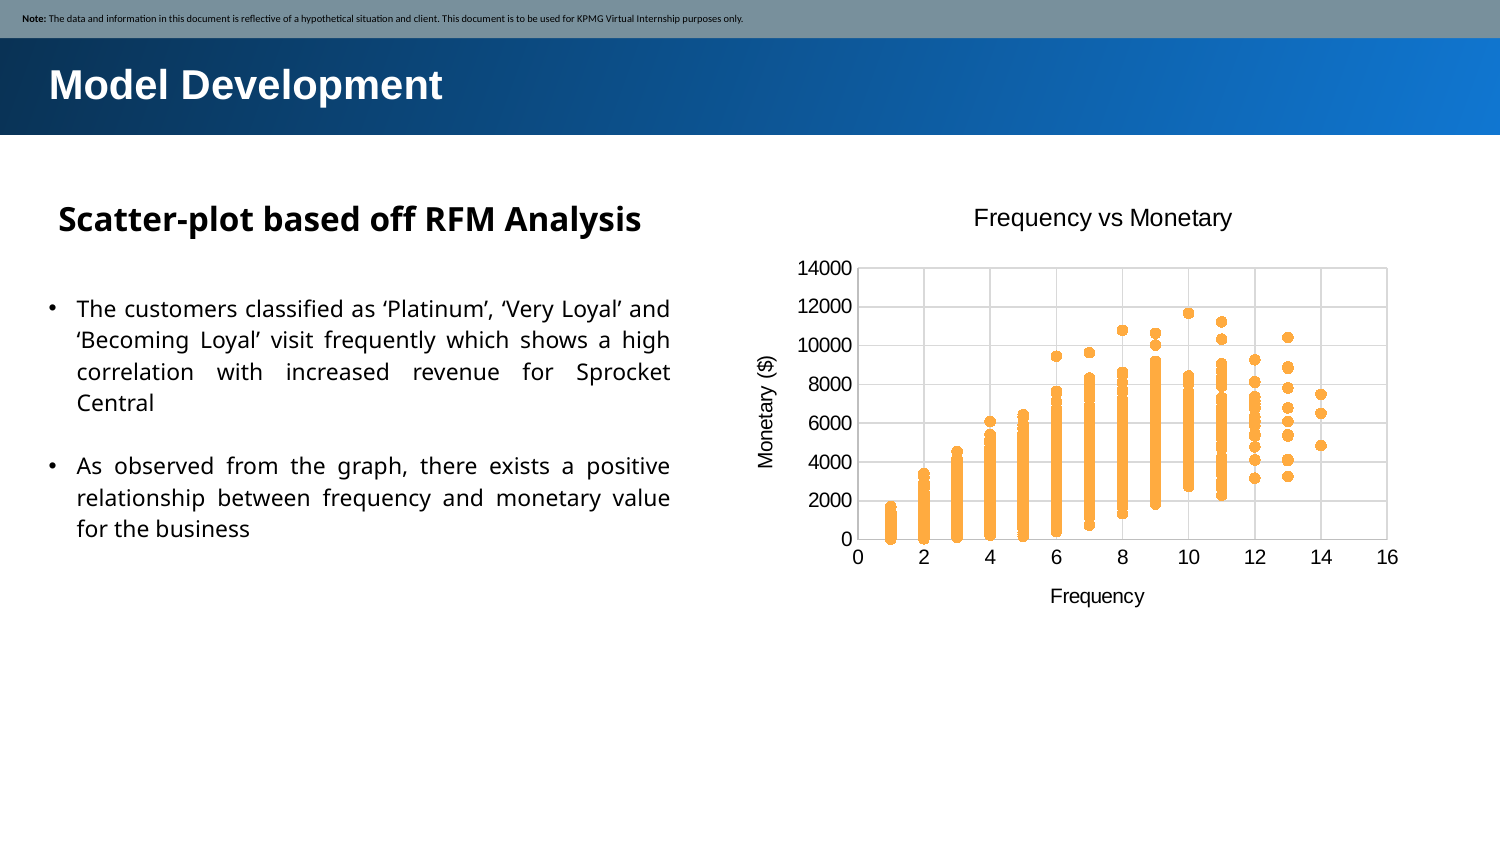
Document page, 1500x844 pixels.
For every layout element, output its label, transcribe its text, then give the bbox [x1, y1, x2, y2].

chart [720, 188, 1413, 640]
text_box Note: The data and information in this document is reflective of a hypothetical situation and client. This document is to be used for KPMG Virtual Internship purposes only. [0, 0, 1500, 39]
text_box Scatter-plot based off RFM Analysis [43, 177, 663, 254]
text_box [0, 39, 1500, 135]
text_box Model Development [33, 43, 1439, 124]
text_box The customers classified as ‘Platinum’, ‘Very Loyal’ and ‘Becoming Loyal’ visit frequently which shows a high correlation with increased revenue for Sprocket Central As observed from the graph, there exists a positive relationship between frequency and monetary value for the business [33, 275, 687, 558]
